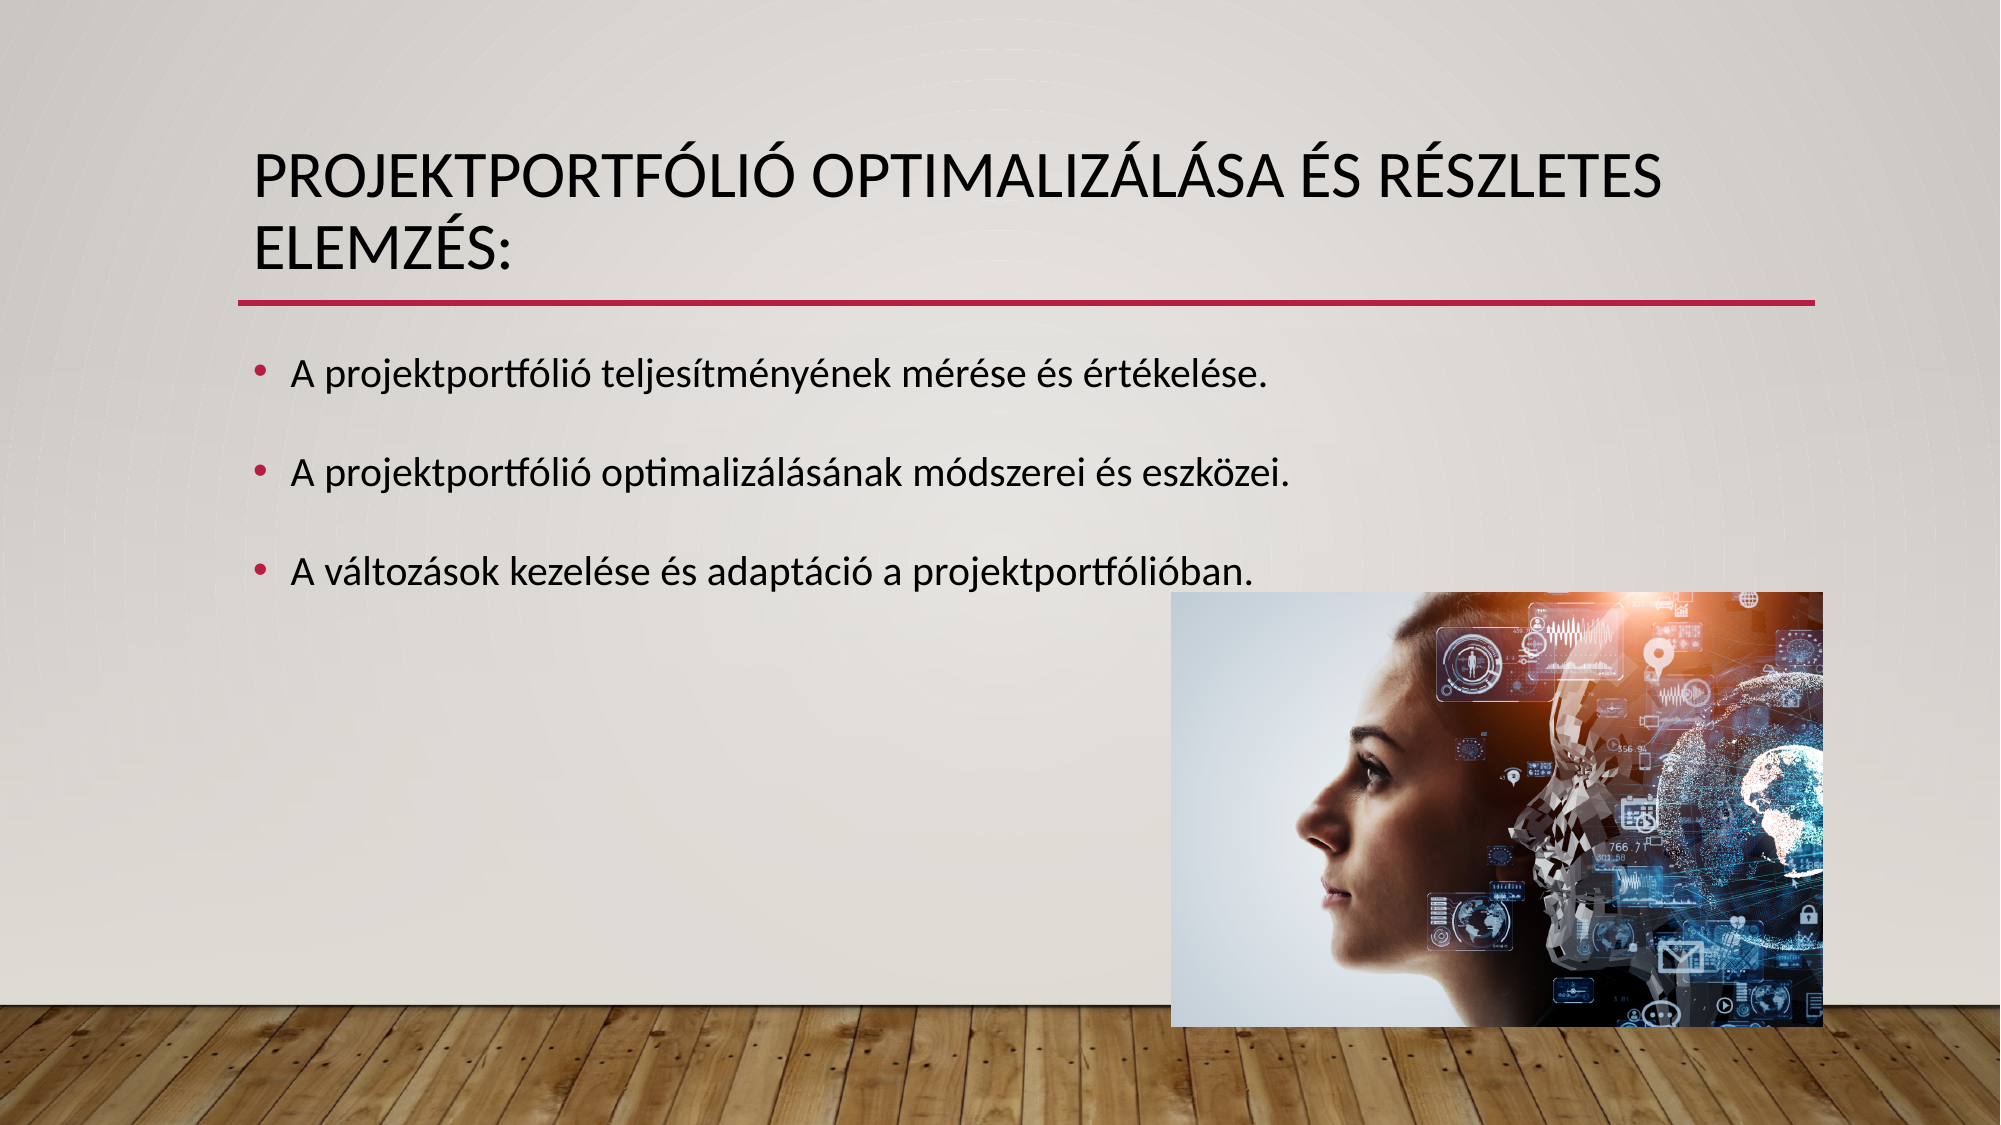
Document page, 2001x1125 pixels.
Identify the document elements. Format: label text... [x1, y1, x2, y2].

list A projektportfólió teljesítményének mérése és értékelése. A projektportfólió optimalizálásának módszerei és eszközei. A változások kezelése és adaptáció a projektportfólióban. [238, 330, 1814, 897]
title Projektportfólió Optimalizálása és Részletes Elemzés: [238, 131, 1814, 305]
picture [0, 592, 2000, 1125]
